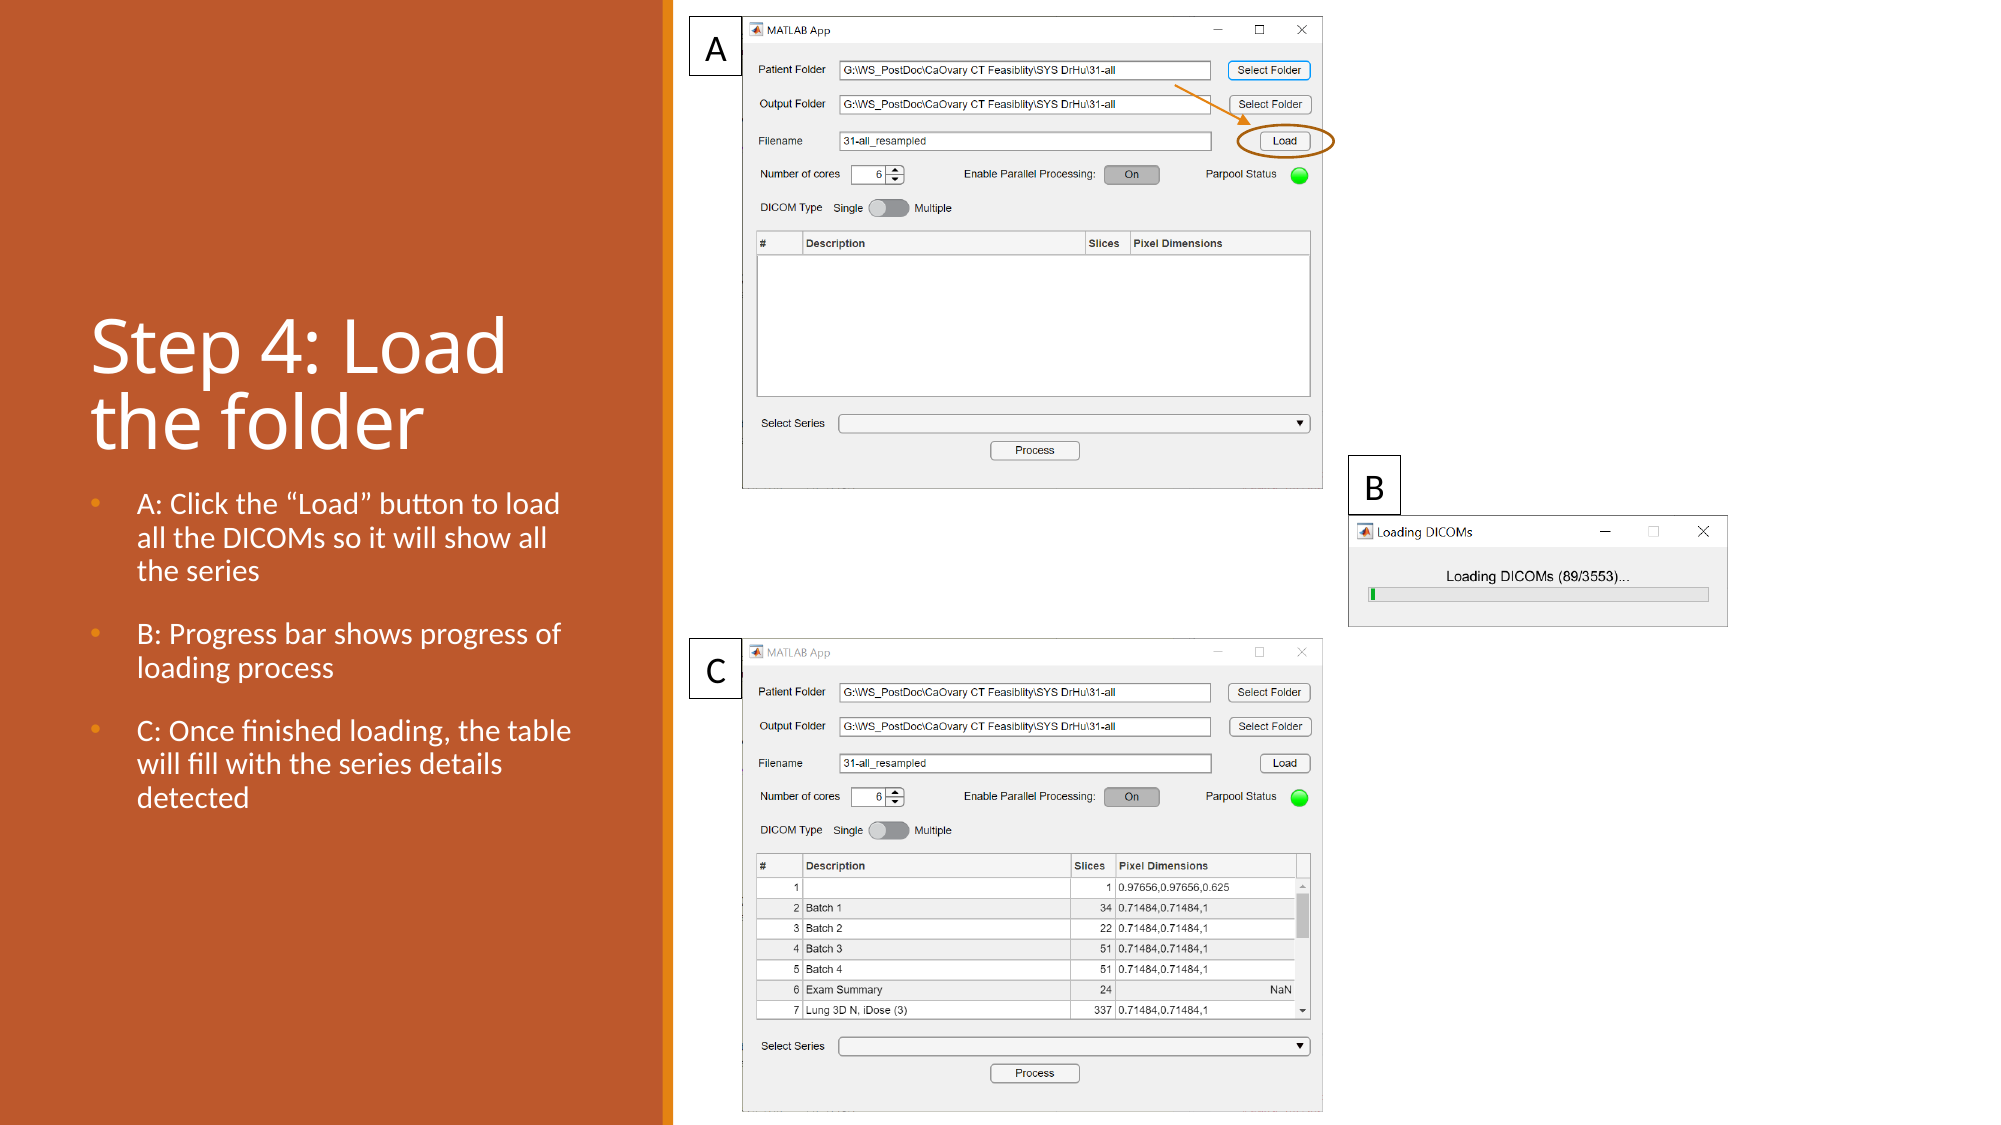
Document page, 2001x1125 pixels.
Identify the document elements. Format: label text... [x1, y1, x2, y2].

title Step 4: Load the folder [75, 97, 600, 473]
picture [741, 638, 1324, 1112]
text_box C [689, 638, 740, 699]
picture [741, 15, 1324, 489]
picture [1347, 515, 1729, 627]
list A: Click the “Load” button to load all the DICOMs so it will show all the series B: Progress bar shows progress of loading process C: Once finished loading, the table will fill with the series details detected [75, 479, 600, 1035]
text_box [1174, 84, 1252, 126]
text_box B [1348, 455, 1401, 514]
text_box A [689, 16, 739, 76]
